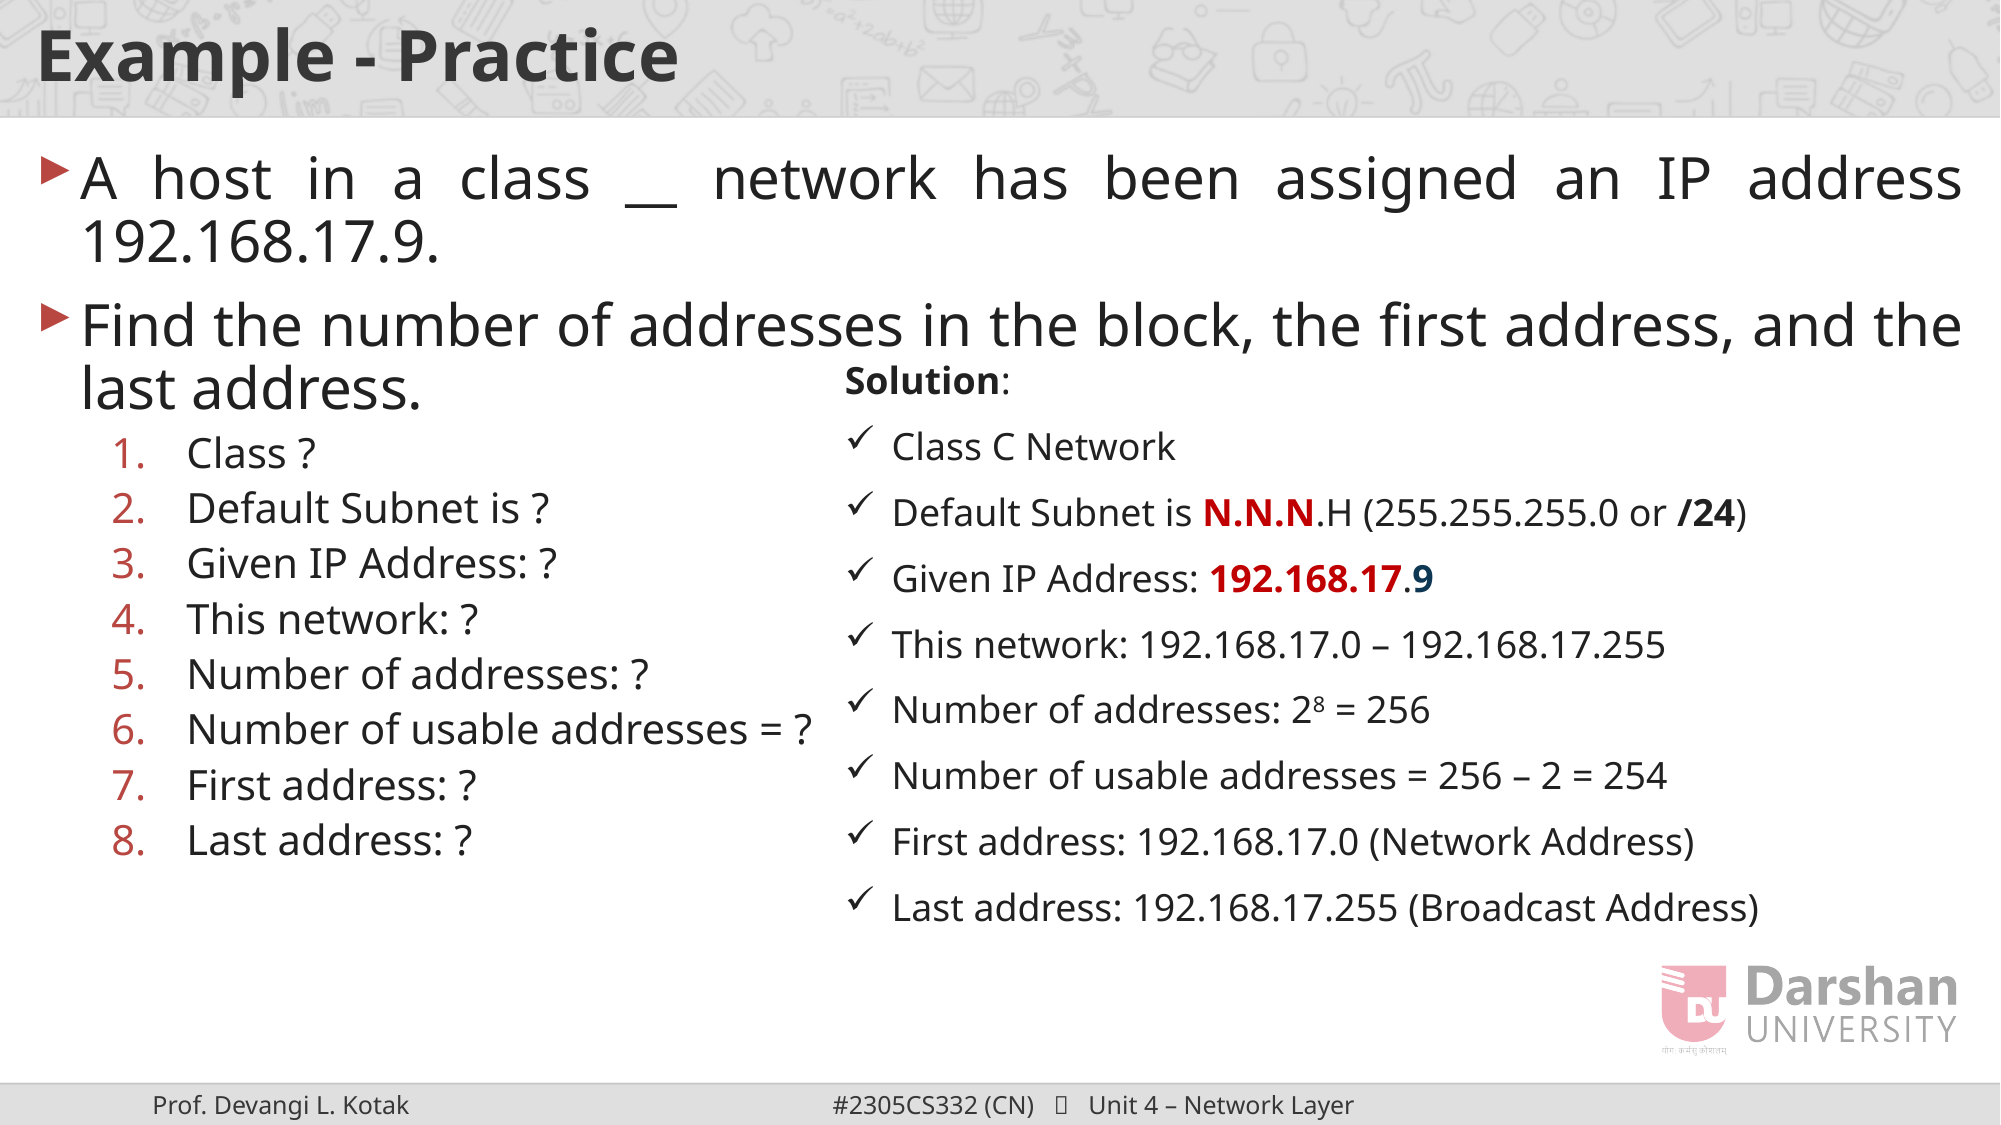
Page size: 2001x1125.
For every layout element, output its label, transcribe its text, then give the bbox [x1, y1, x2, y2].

table_cell /8 [1637, 937, 1981, 1082]
text_box Solution: Class C Network Default Subnet is N.N.N.H (255.255.255.0 or /24) Given IP Address: 192.168.17.9 This network: 192.168.17.0 – 192.168.17.255 Number of addresses: 28 = 256 Number of usable addresses = 256 – 2 = 254 First address: 192.168.17.0 (Network Address) Last address: 192.168.17.255 (Broadcast Address) [829, 349, 1843, 937]
title Example - Practice [0, 0, 2000, 117]
list A host in a class __ network has been assigned an IP address 192.168.17.9. Find the number of addresses in the block, the first address, and the last address. Class ? Default Subnet is ? Given IP Address: ? This network: ? Number of addresses: ? Number of usable addresses = ? First address: ? Last address: ? [21, 141, 1979, 1059]
